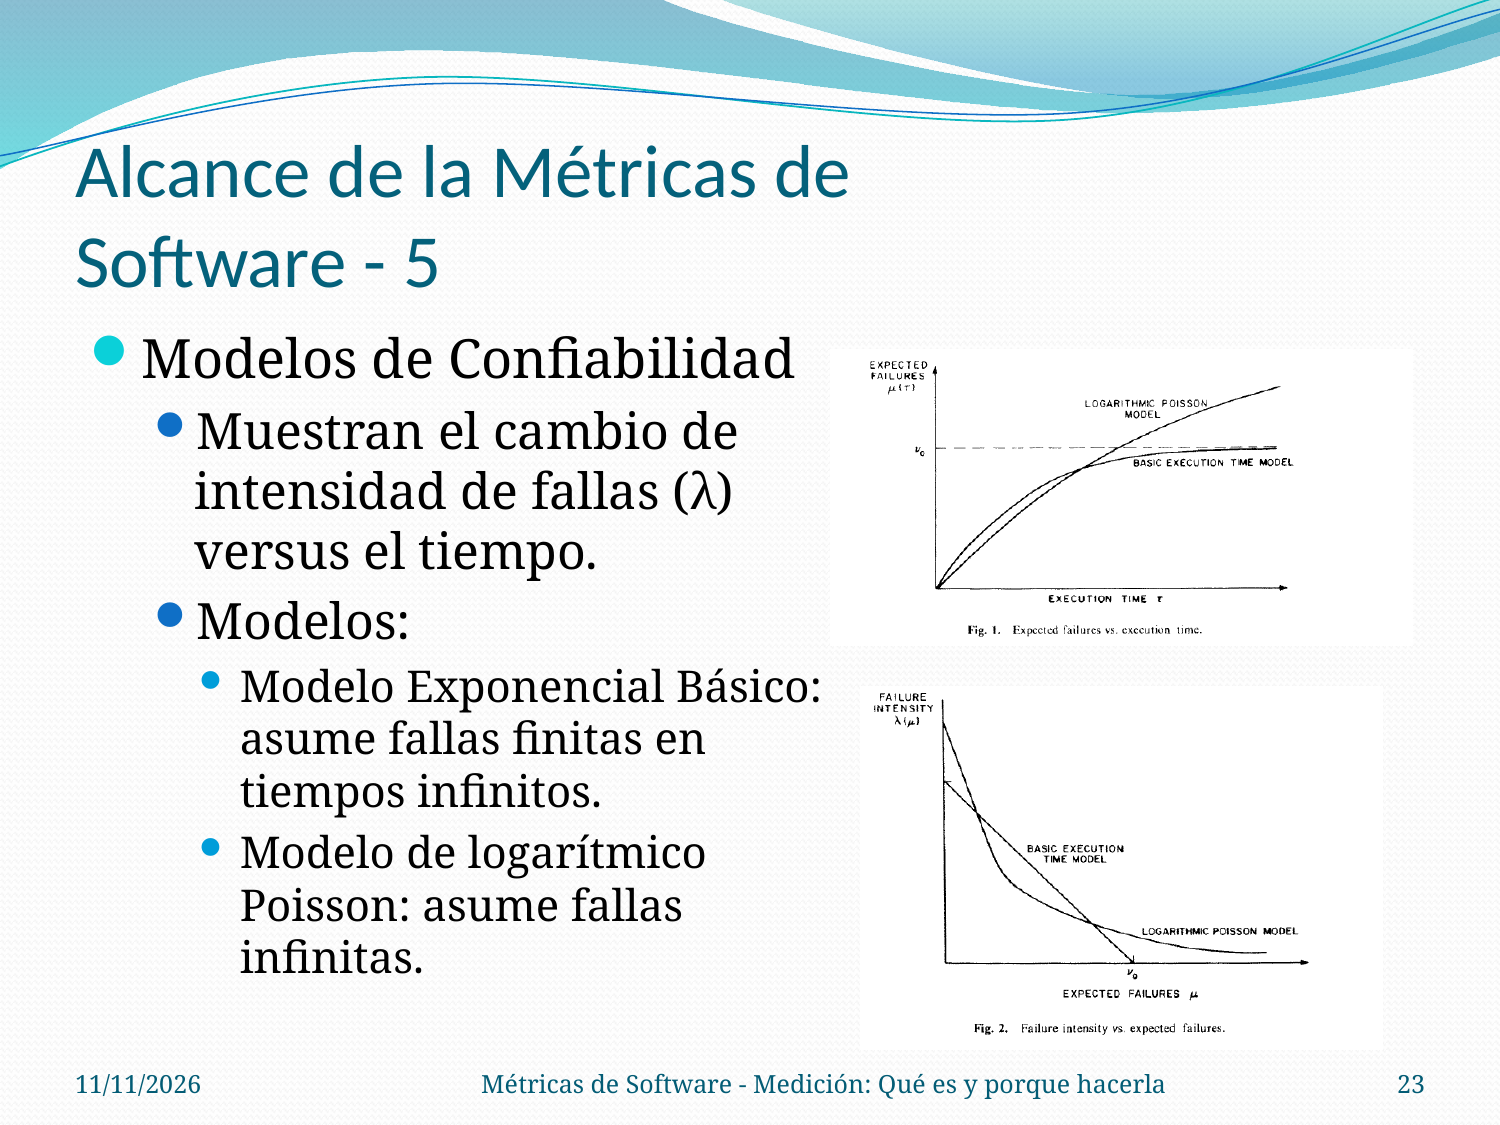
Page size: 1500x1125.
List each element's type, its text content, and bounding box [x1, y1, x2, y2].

list Modelos de Confiabilidad Muestran el cambio de intensidad de fallas (λ) versus el tiempo. Modelos: Modelo Exponencial Básico: asume fallas finitas en tiempos infinitos. Modelo de logarítmico Poisson: asume fallas infinitas. [75, 317, 845, 1038]
picture [860, 686, 1383, 1051]
footer Métricas de Software - Medición: Qué es y porque hacerla [437, 1042, 1211, 1103]
slide_number 23 [1299, 1042, 1425, 1103]
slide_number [75, 1042, 425, 1103]
picture [830, 349, 1413, 646]
title Alcance de la Métricas de Software - 5 [75, 115, 1425, 303]
